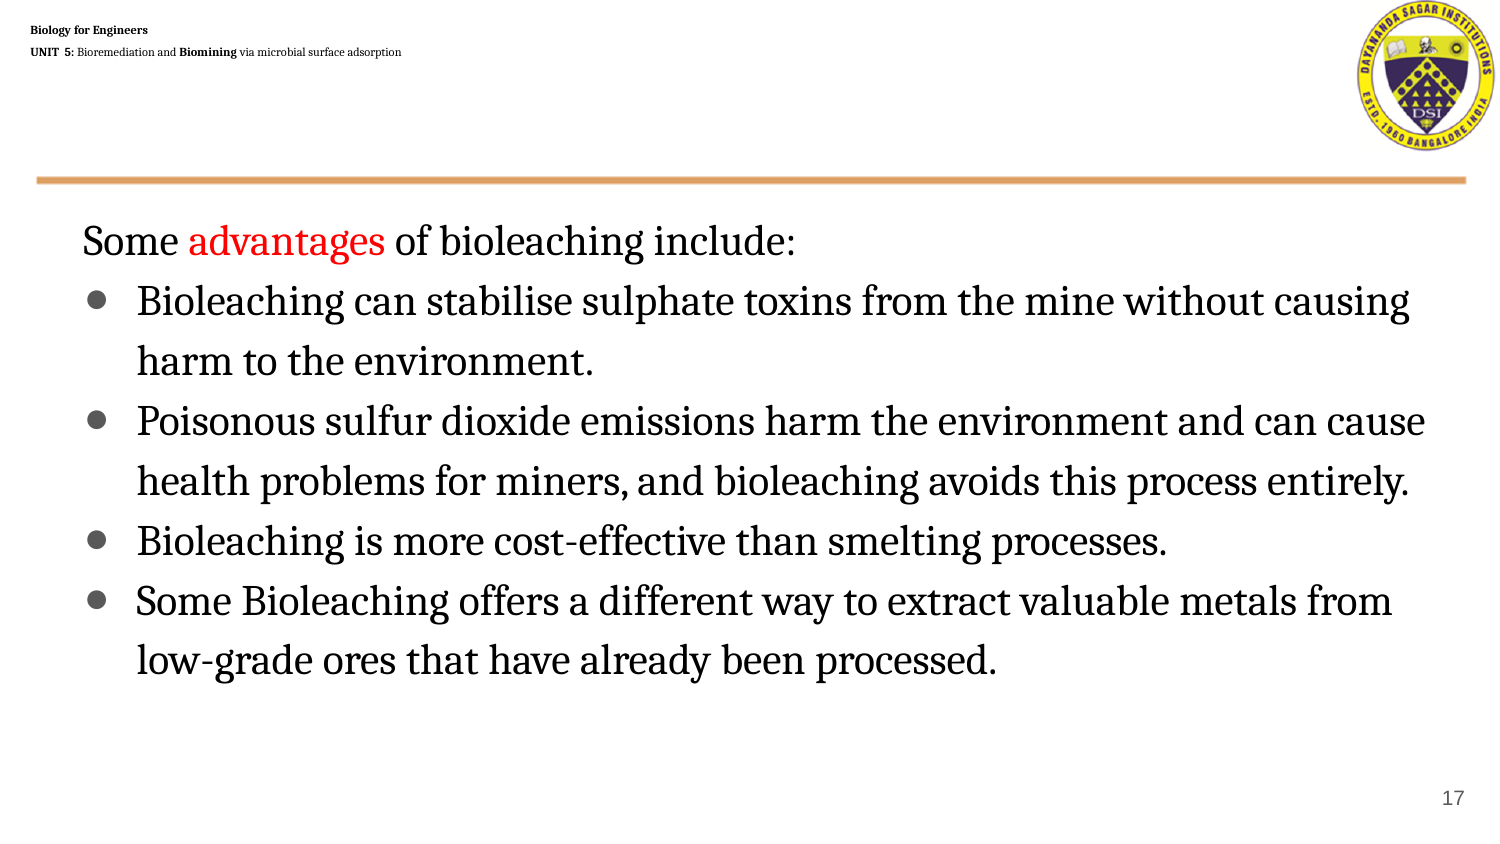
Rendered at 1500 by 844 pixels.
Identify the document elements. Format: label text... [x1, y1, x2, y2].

picture [35, 175, 1469, 187]
title Biology for Engineers UNIT 5: Bioremediation and Biomining via microbial surface adsorption [15, 0, 1351, 94]
picture [1353, 0, 1500, 155]
slide_number 17 [1389, 764, 1480, 830]
list Some advantages of bioleaching include: Bioleaching can stabilise sulphate toxins from the mine without causing harm to the environment. Poisonous sulfur dioxide emissions harm the environment and can cause health problems for miners, and bioleaching avoids this process entirely. Bioleaching is more cost-effective than smelting processes. Some Bioleaching offers a different way to extract valuable metals from low-grade ores that have already been processed. [51, 195, 1449, 750]
